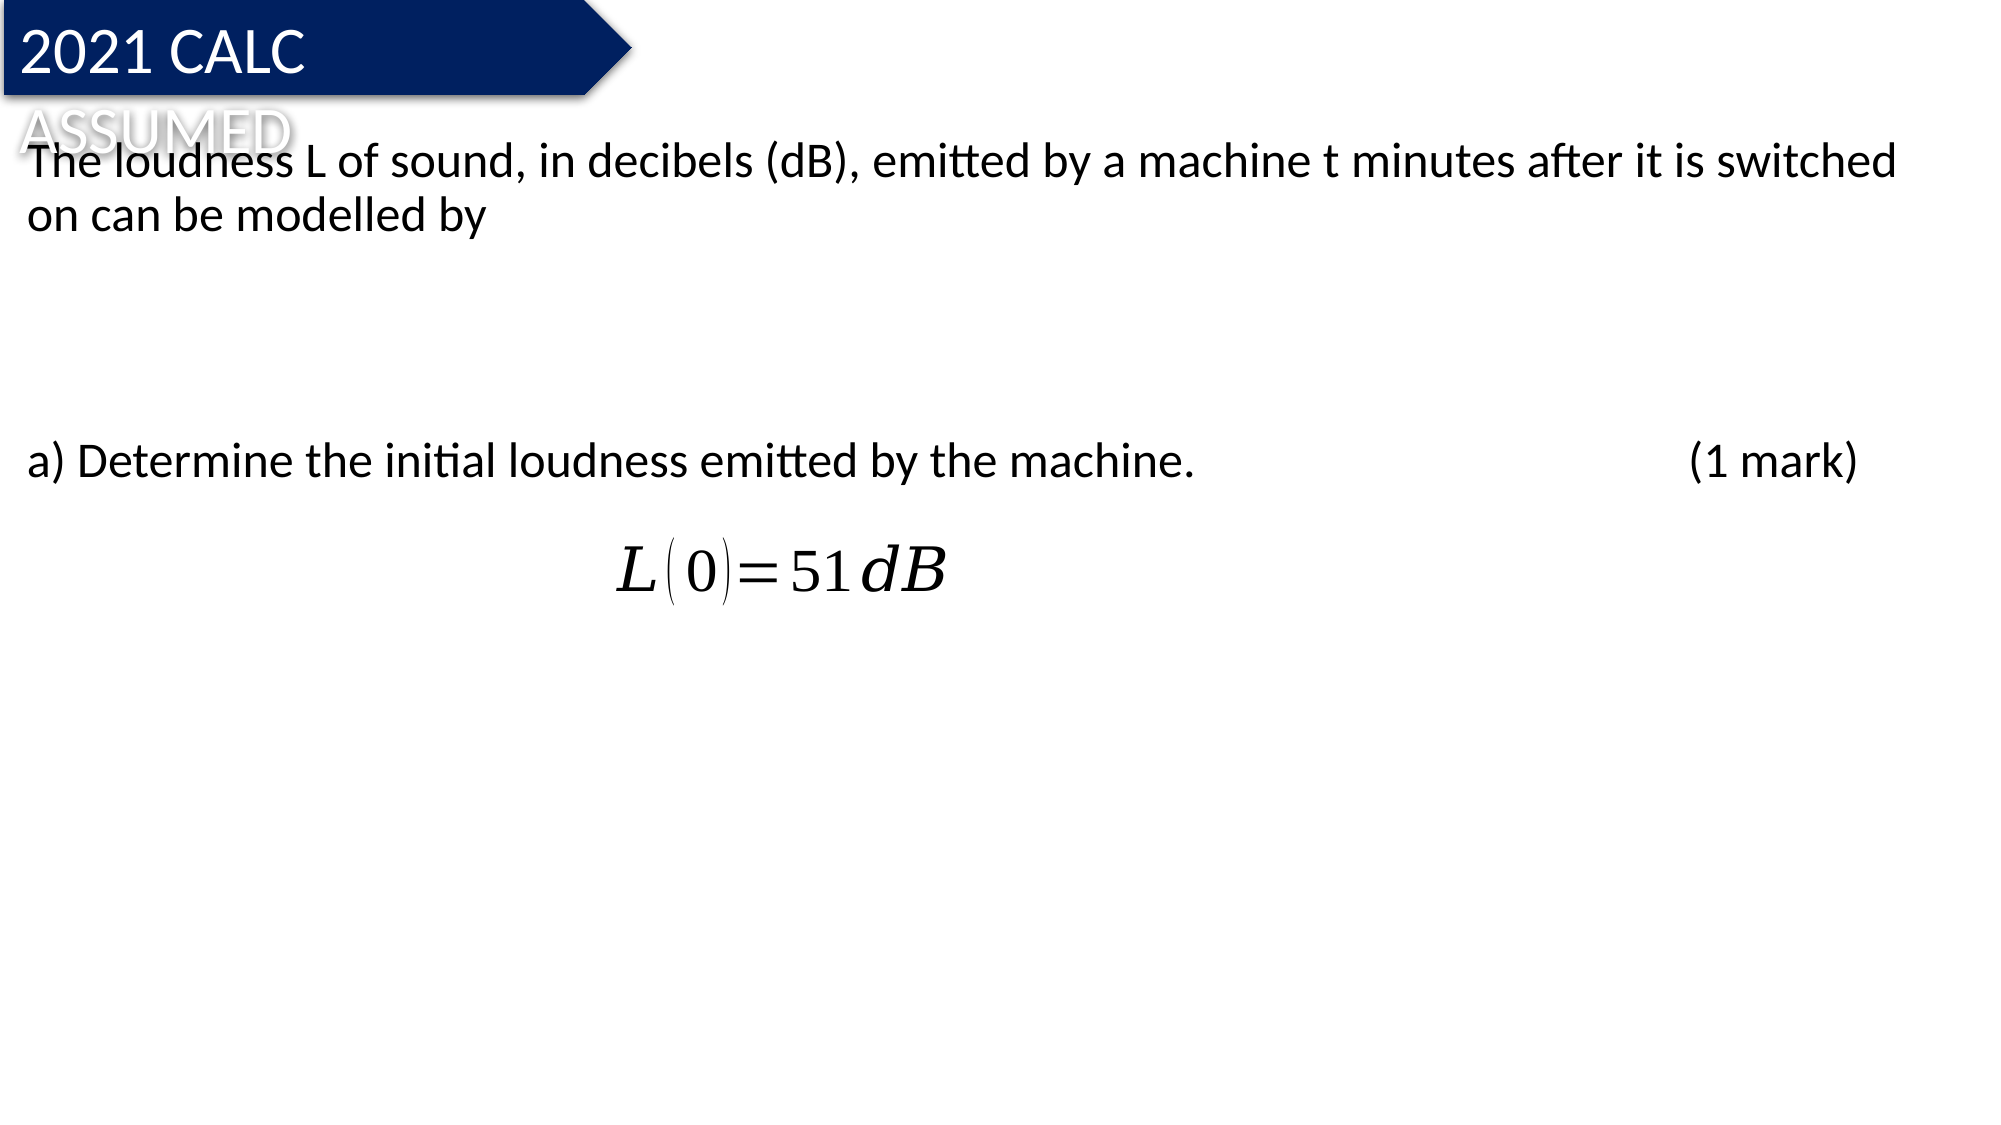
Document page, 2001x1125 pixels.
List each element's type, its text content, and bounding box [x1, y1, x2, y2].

text_box 2021 CALC ASSUMED [4, 0, 632, 95]
